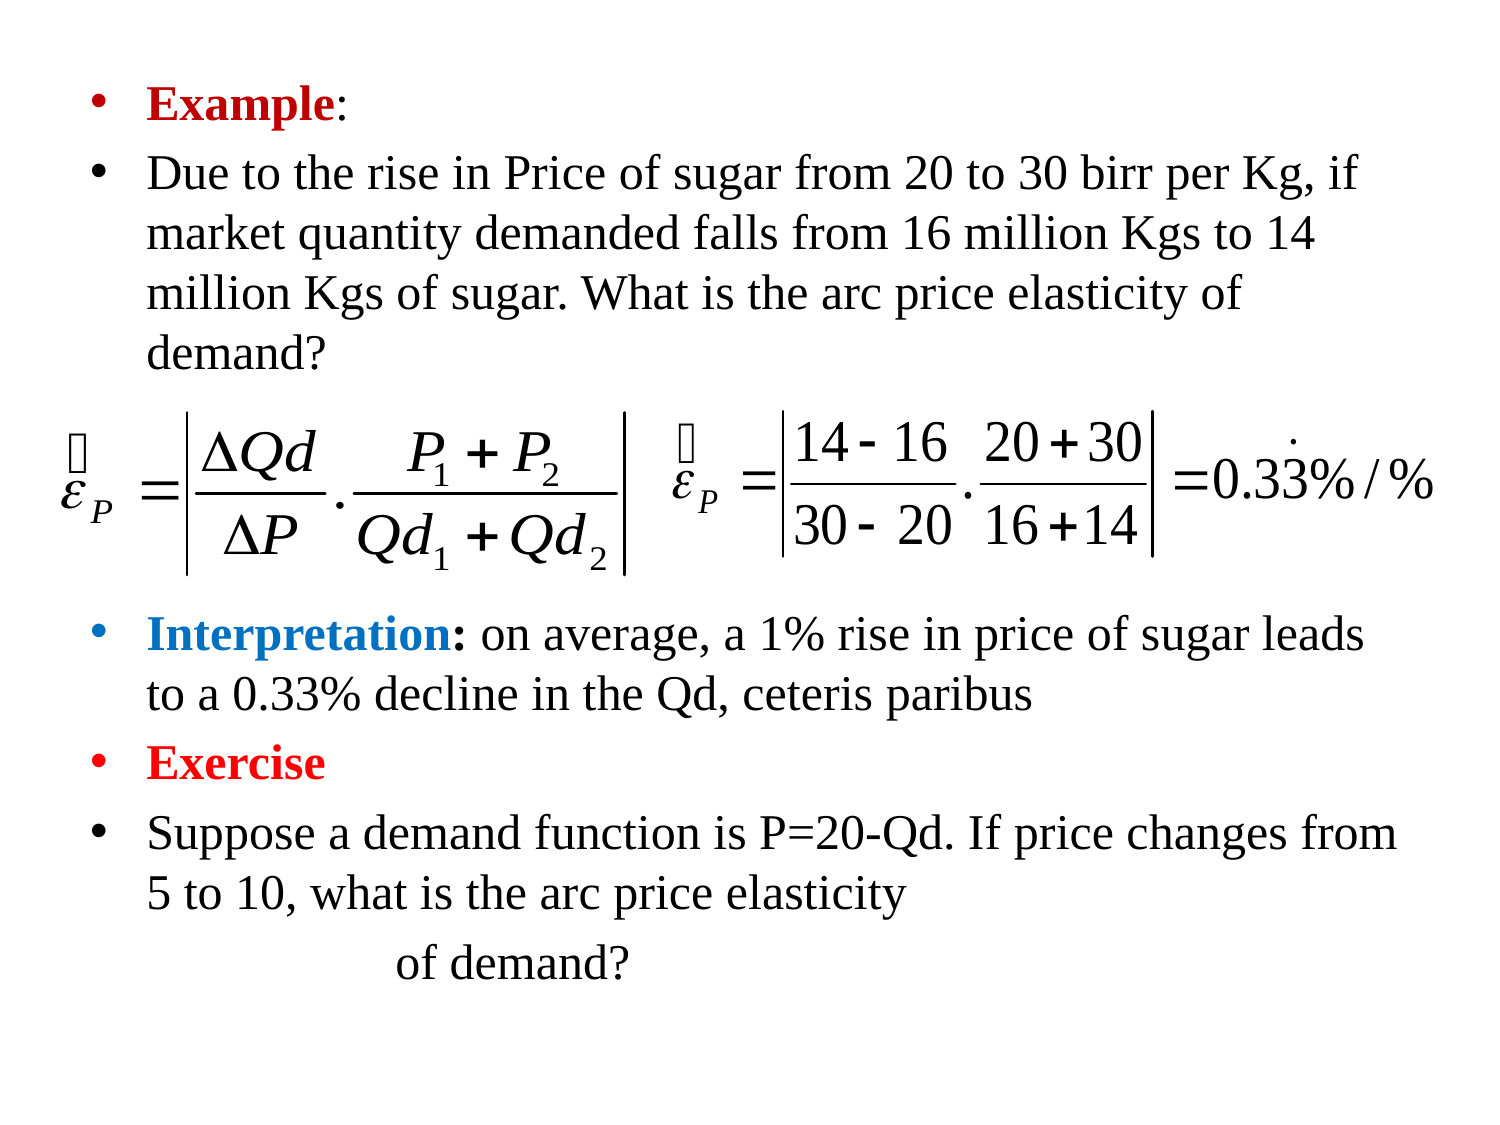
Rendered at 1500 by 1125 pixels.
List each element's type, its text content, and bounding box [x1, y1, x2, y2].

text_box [49, 399, 641, 588]
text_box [662, 399, 1444, 568]
list Example: Due to the rise in Price of sugar from 20 to 30 birr per Kg, if market quantity demanded falls from 16 million Kgs to 14 million Kgs of sugar. What is the arc price elasticity of demand? Interpretation: on average, a 1% rise in price of sugar leads to a 0.33% decline in the Qd, ceteris paribus Exercise Suppose a demand function is P=20-Qd. If price changes from 5 to 10, what is the arc price elasticity of demand? [75, 62, 1425, 1063]
